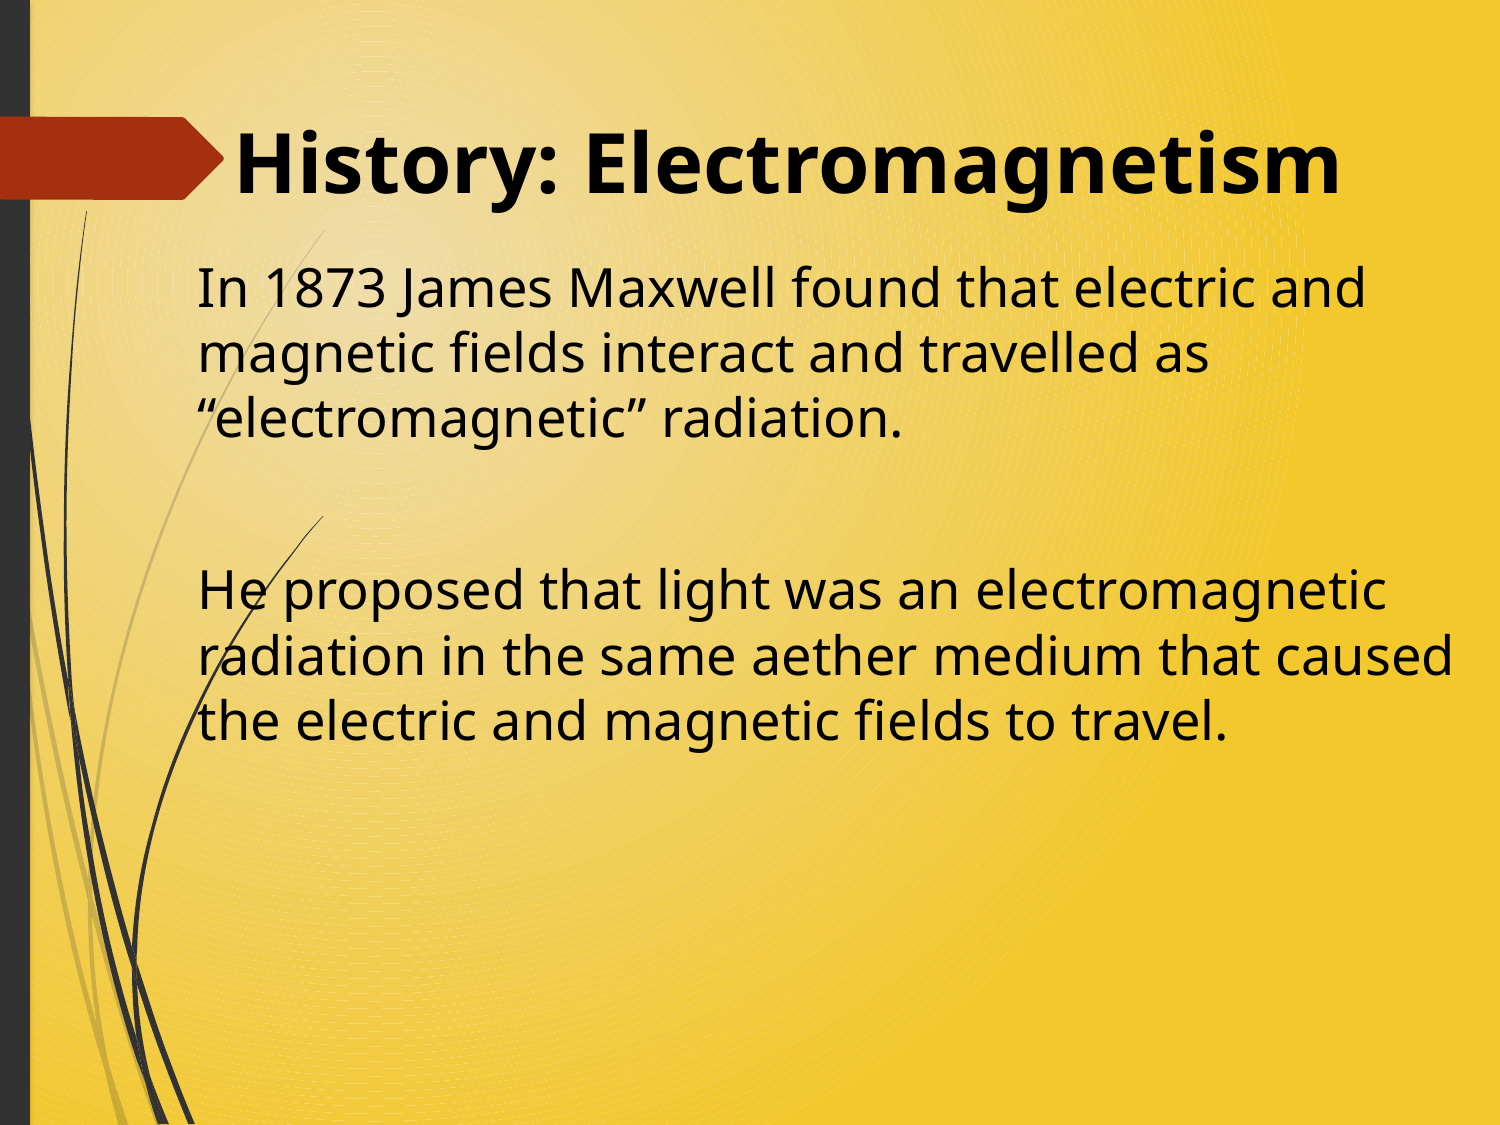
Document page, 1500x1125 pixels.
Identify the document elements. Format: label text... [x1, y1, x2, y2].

title History: Electromagnetism [218, 102, 1400, 246]
list In 1873 James Maxwell found that electric and magnetic fields interact and travelled as “electromagnetic” radiation. He proposed that light was an electromagnetic radiation in the same aether medium that caused the electric and magnetic fields to travel. [183, 246, 1483, 1125]
